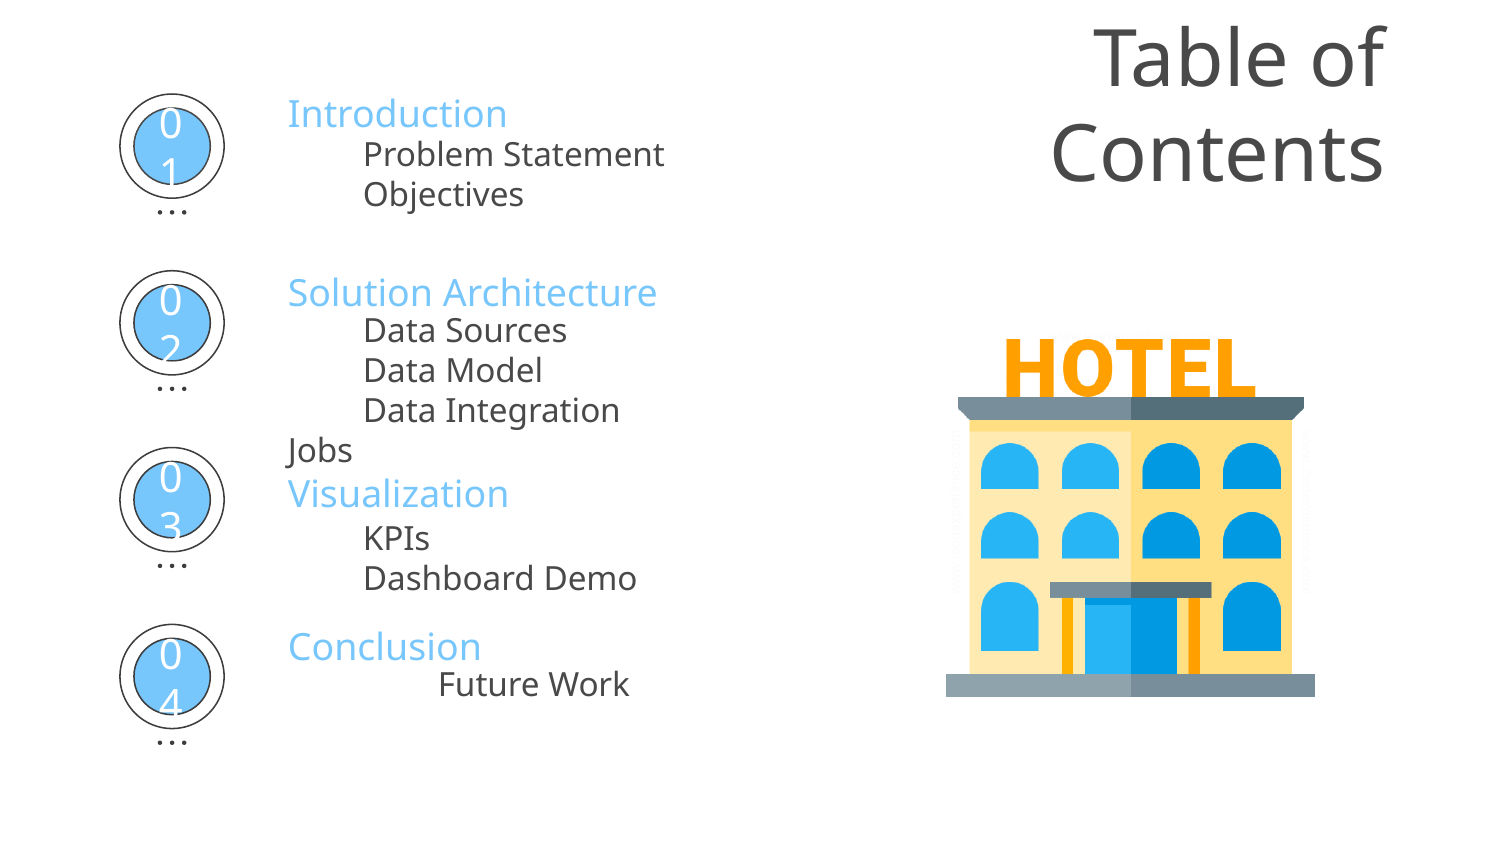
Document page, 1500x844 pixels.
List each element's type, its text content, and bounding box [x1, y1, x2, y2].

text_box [119, 624, 225, 746]
subtitle Introduction [273, 68, 702, 131]
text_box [119, 270, 225, 392]
subtitle Future Work [273, 648, 702, 743]
subtitle Problem Statement Objectives [273, 131, 702, 247]
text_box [119, 447, 225, 569]
subtitle Conclusion [273, 601, 754, 665]
subtitle Visualization [273, 447, 702, 502]
title Table of Contents [798, 12, 1401, 192]
picture [946, 327, 1316, 697]
subtitle Solution Architecture [273, 247, 702, 293]
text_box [119, 93, 225, 215]
subtitle Data Sources Data Model Data Integration Jobs [273, 293, 702, 389]
subtitle KPIs Dashboard Demo [273, 502, 702, 566]
